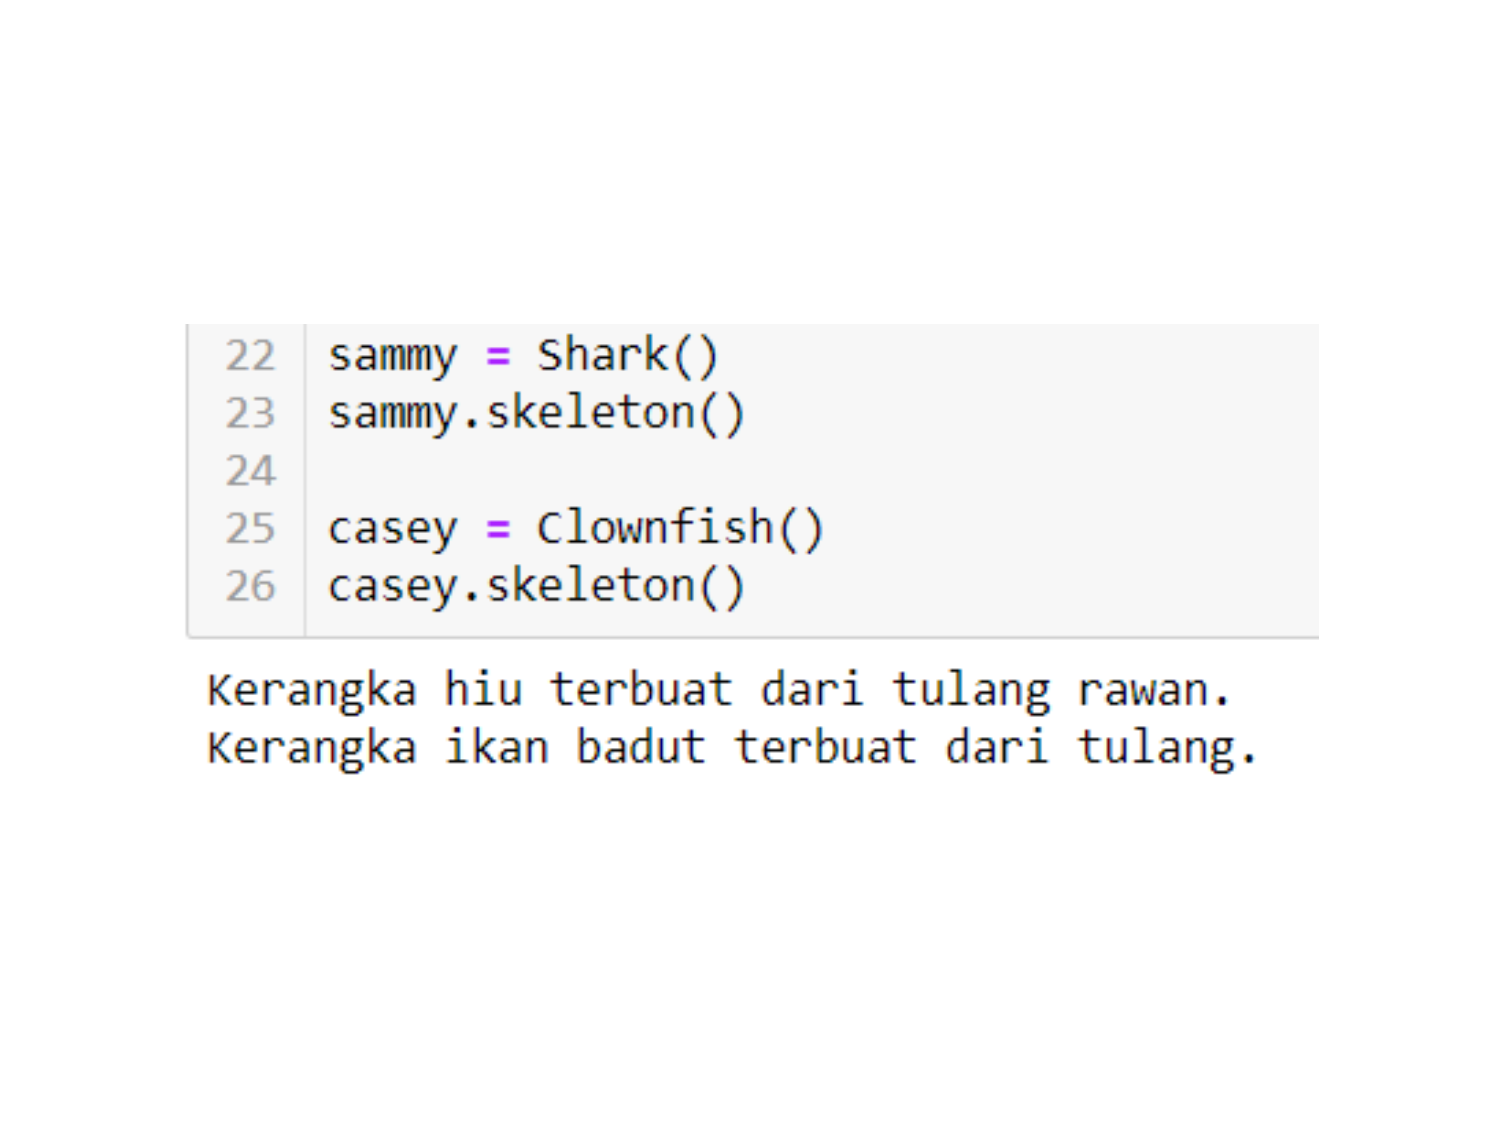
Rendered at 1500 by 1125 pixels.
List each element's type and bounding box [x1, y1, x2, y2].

list [162, 324, 1319, 813]
